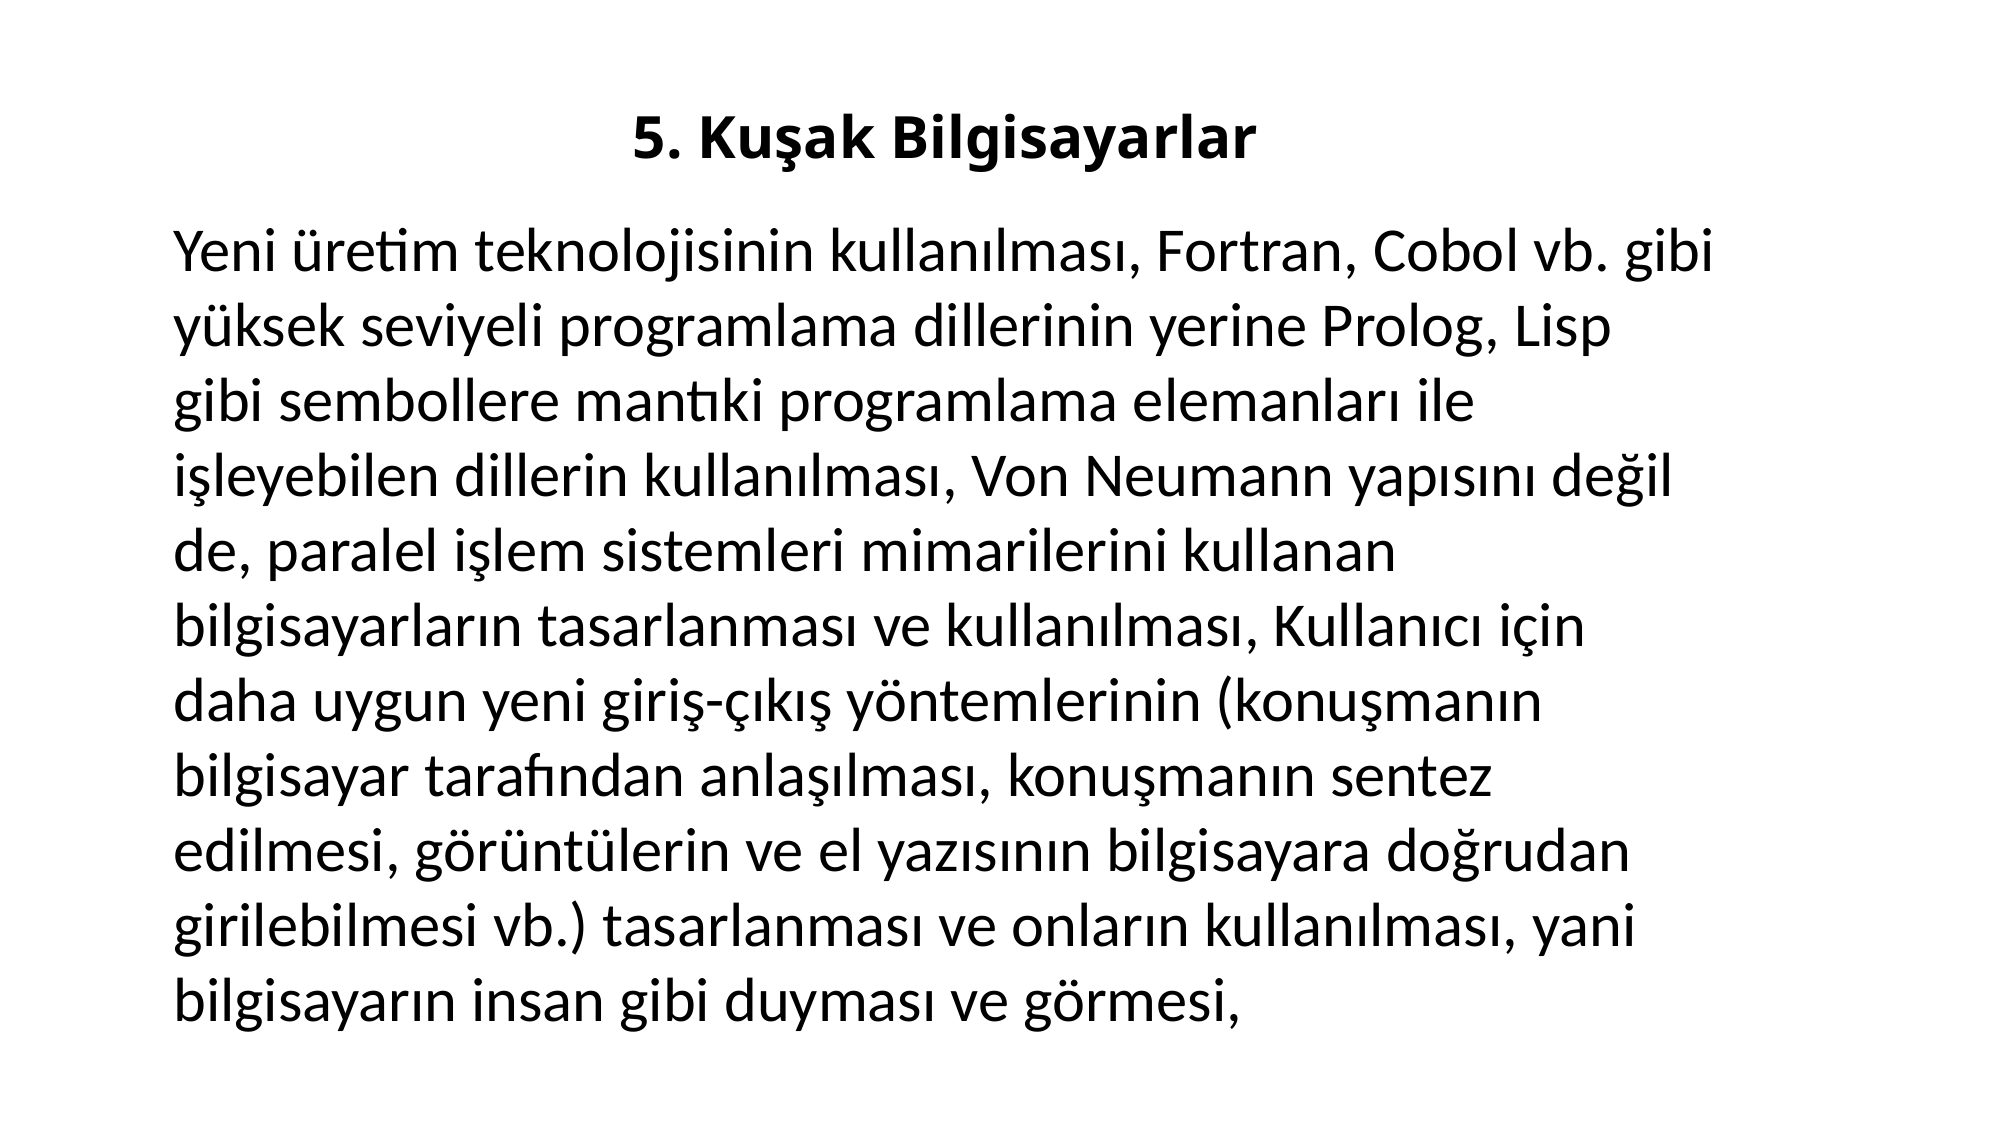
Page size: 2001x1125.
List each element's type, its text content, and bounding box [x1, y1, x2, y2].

text_box Yeni üretim teknolojisinin kullanılması, Fortran, Cobol vb. gibi yüksek seviyeli programlama dillerinin yerine Prolog, Lisp gibi sembollere mantıki programlama elemanları ile işleyebilen dillerin kullanılması, Von Neumann yapısını değil de, paralel işlem sistemleri mimarilerini kullanan bilgisayarların tasarlanması ve kullanılması, Kullanıcı için daha uygun yeni giriş-çıkış yöntemlerinin (konuşmanın bilgisayar tarafından anlaşılması, konuşmanın sentez edilmesi, görüntülerin ve el yazısının bilgisayara doğrudan girilebilmesi vb.) tasarlanması ve onların kullanılması, yani bilgisayarın insan gibi duyması ve görmesi, [158, 202, 1733, 1042]
title 5. Kuşak Bilgisayarlar [195, 48, 1696, 179]
